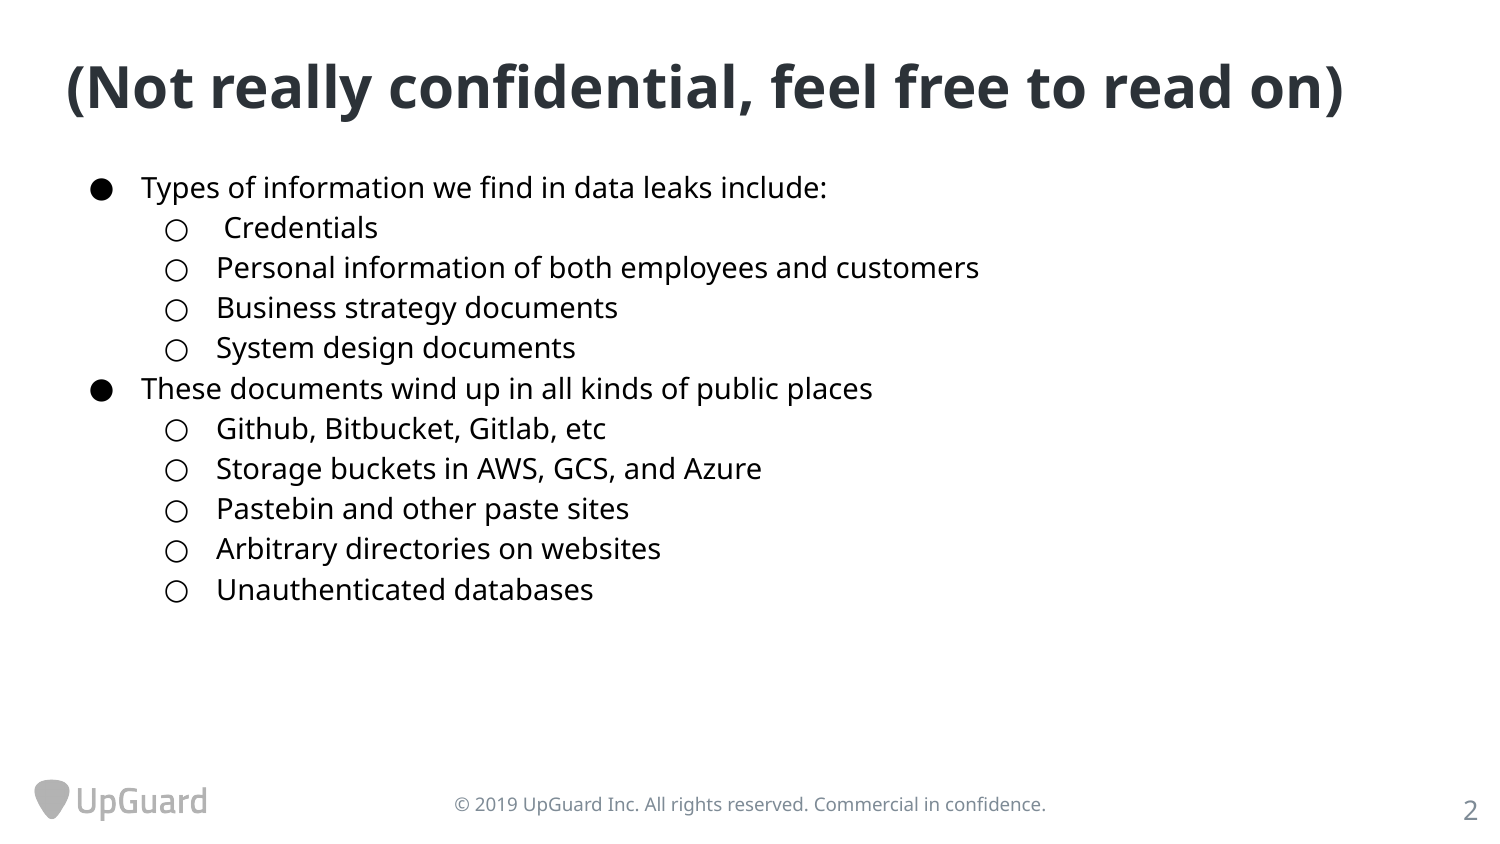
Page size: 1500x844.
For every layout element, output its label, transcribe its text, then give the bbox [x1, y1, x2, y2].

list Types of information we find in data leaks include: Credentials Personal information of both employees and customers Business strategy documents System design documents These documents wind up in all kinds of public places Github, Bitbucket, Gitlab, etc Storage buckets in AWS, GCS, and Azure Pastebin and other paste sites Arbitrary directories on websites Unauthenticated databases [51, 148, 1185, 710]
title (Not really confidential, feel free to read on) [51, 35, 1483, 130]
slide_number ‹#› [1403, 779, 1494, 844]
